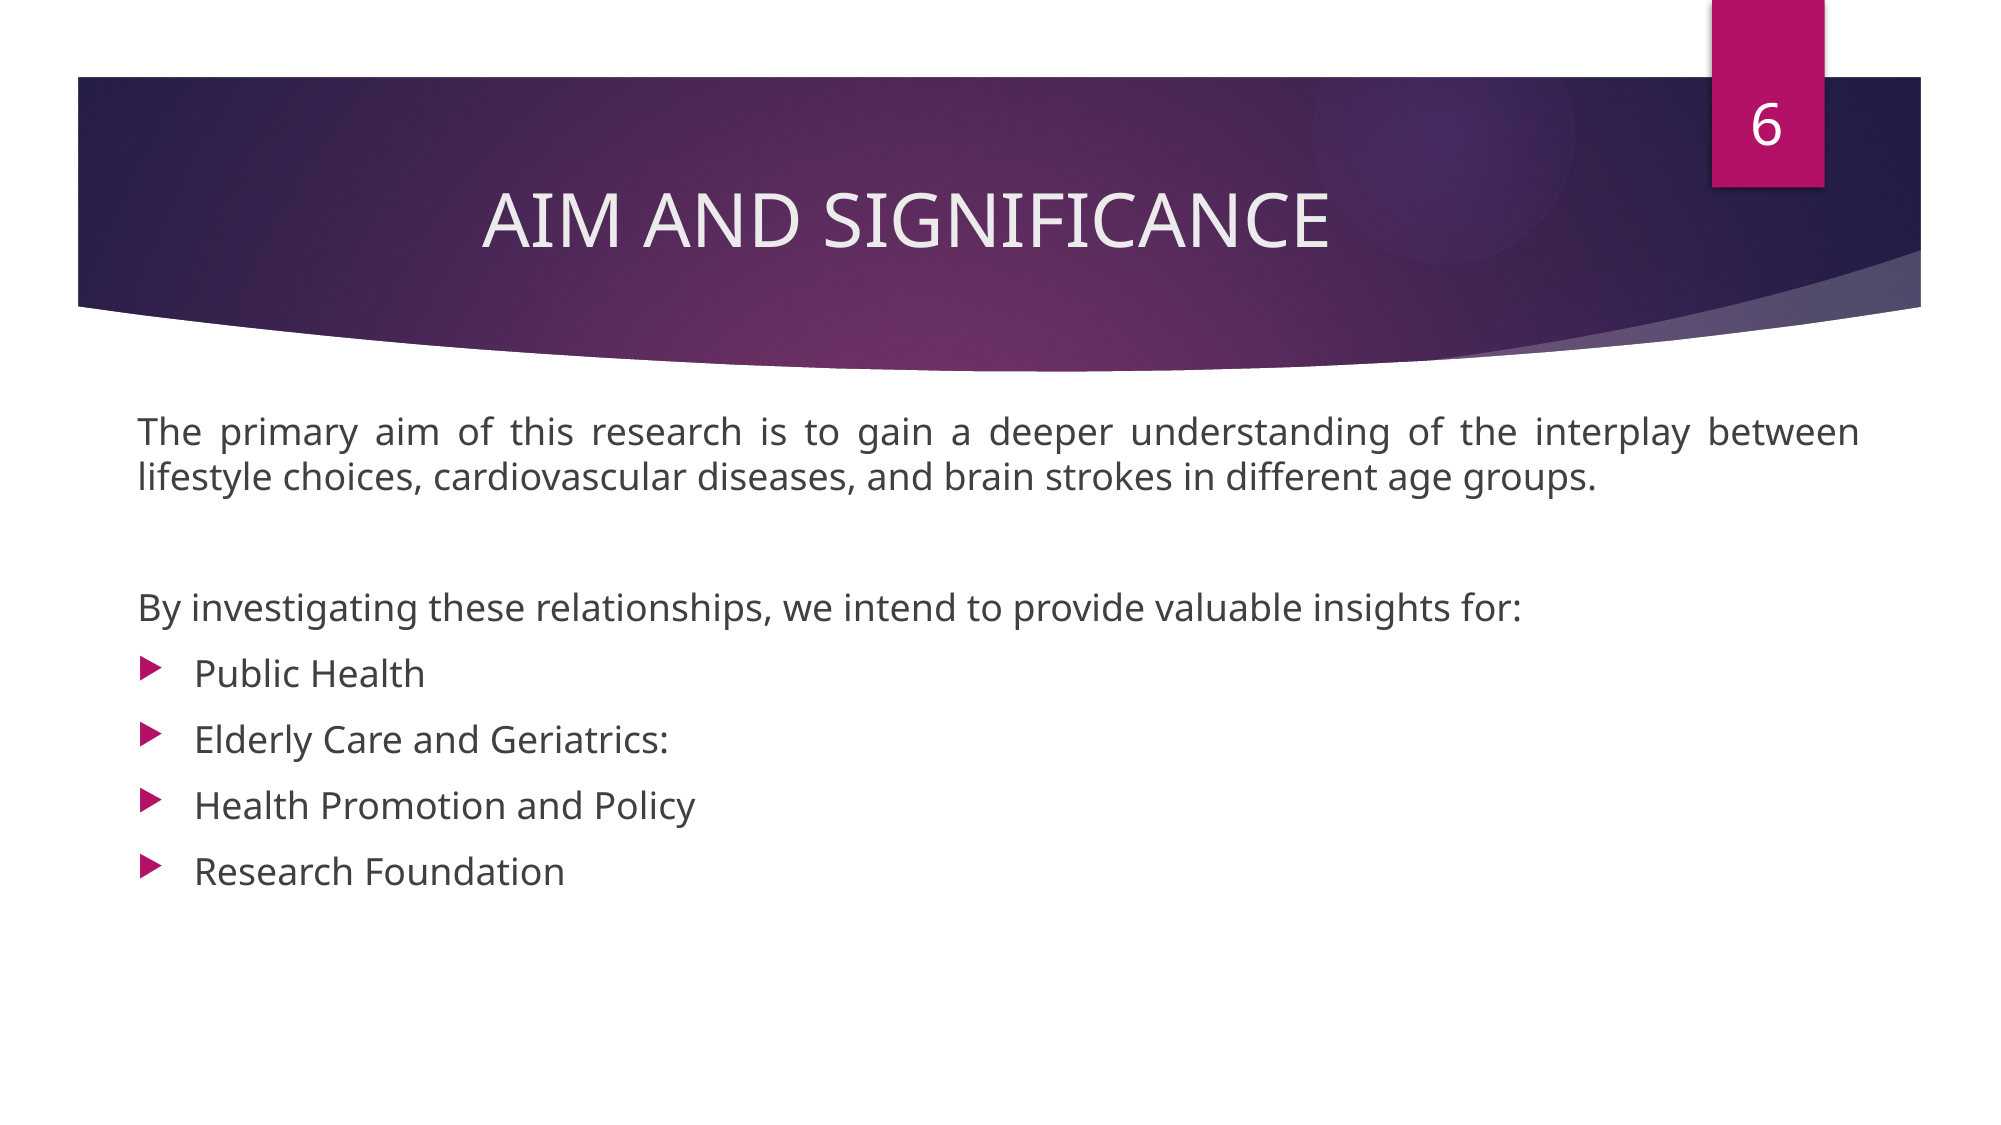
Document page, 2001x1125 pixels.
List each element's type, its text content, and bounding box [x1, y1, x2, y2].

slide_number 6 [1698, 48, 1836, 175]
list The primary aim of this research is to gain a deeper understanding of the interplay between lifestyle choices, cardiovascular diseases, and brain strokes in different age groups. By investigating these relationships, we intend to provide valuable insights for: Public Health Elderly Care and Geriatrics: Health Promotion and Policy Research Foundation [122, 400, 1878, 1083]
title AIM AND SIGNIFICANCE [189, 159, 1627, 276]
